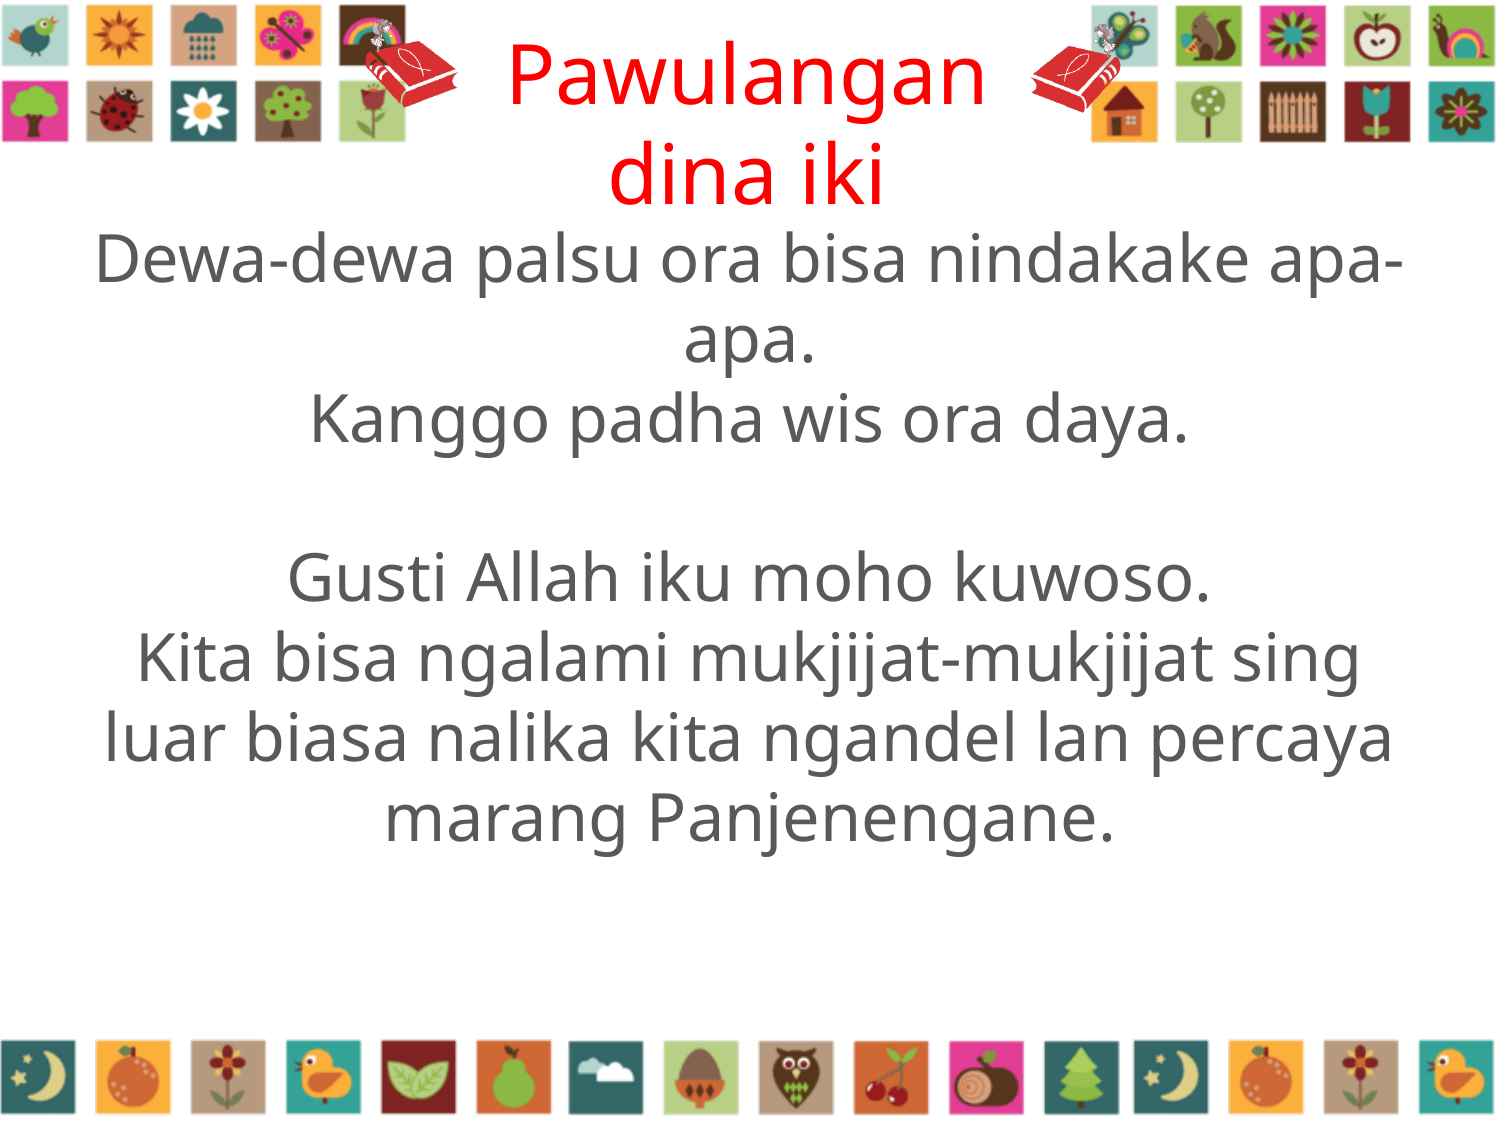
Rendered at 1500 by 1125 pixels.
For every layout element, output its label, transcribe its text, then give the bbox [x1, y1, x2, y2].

text_box Pawulangan dina iki [414, 13, 1080, 208]
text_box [0, 1028, 1500, 1118]
picture [0, 3, 490, 150]
text_box Dewa-dewa palsu ora bisa nindakake apa-apa. Kanggo padha wis ora daya. Gusti Allah iku moho kuwoso. Kita bisa ngalami mukjijat-mukjijat sing luar biasa nalika kita ngandel lan percaya marang Panjenengane. [76, 208, 1424, 943]
picture [999, 3, 1500, 150]
